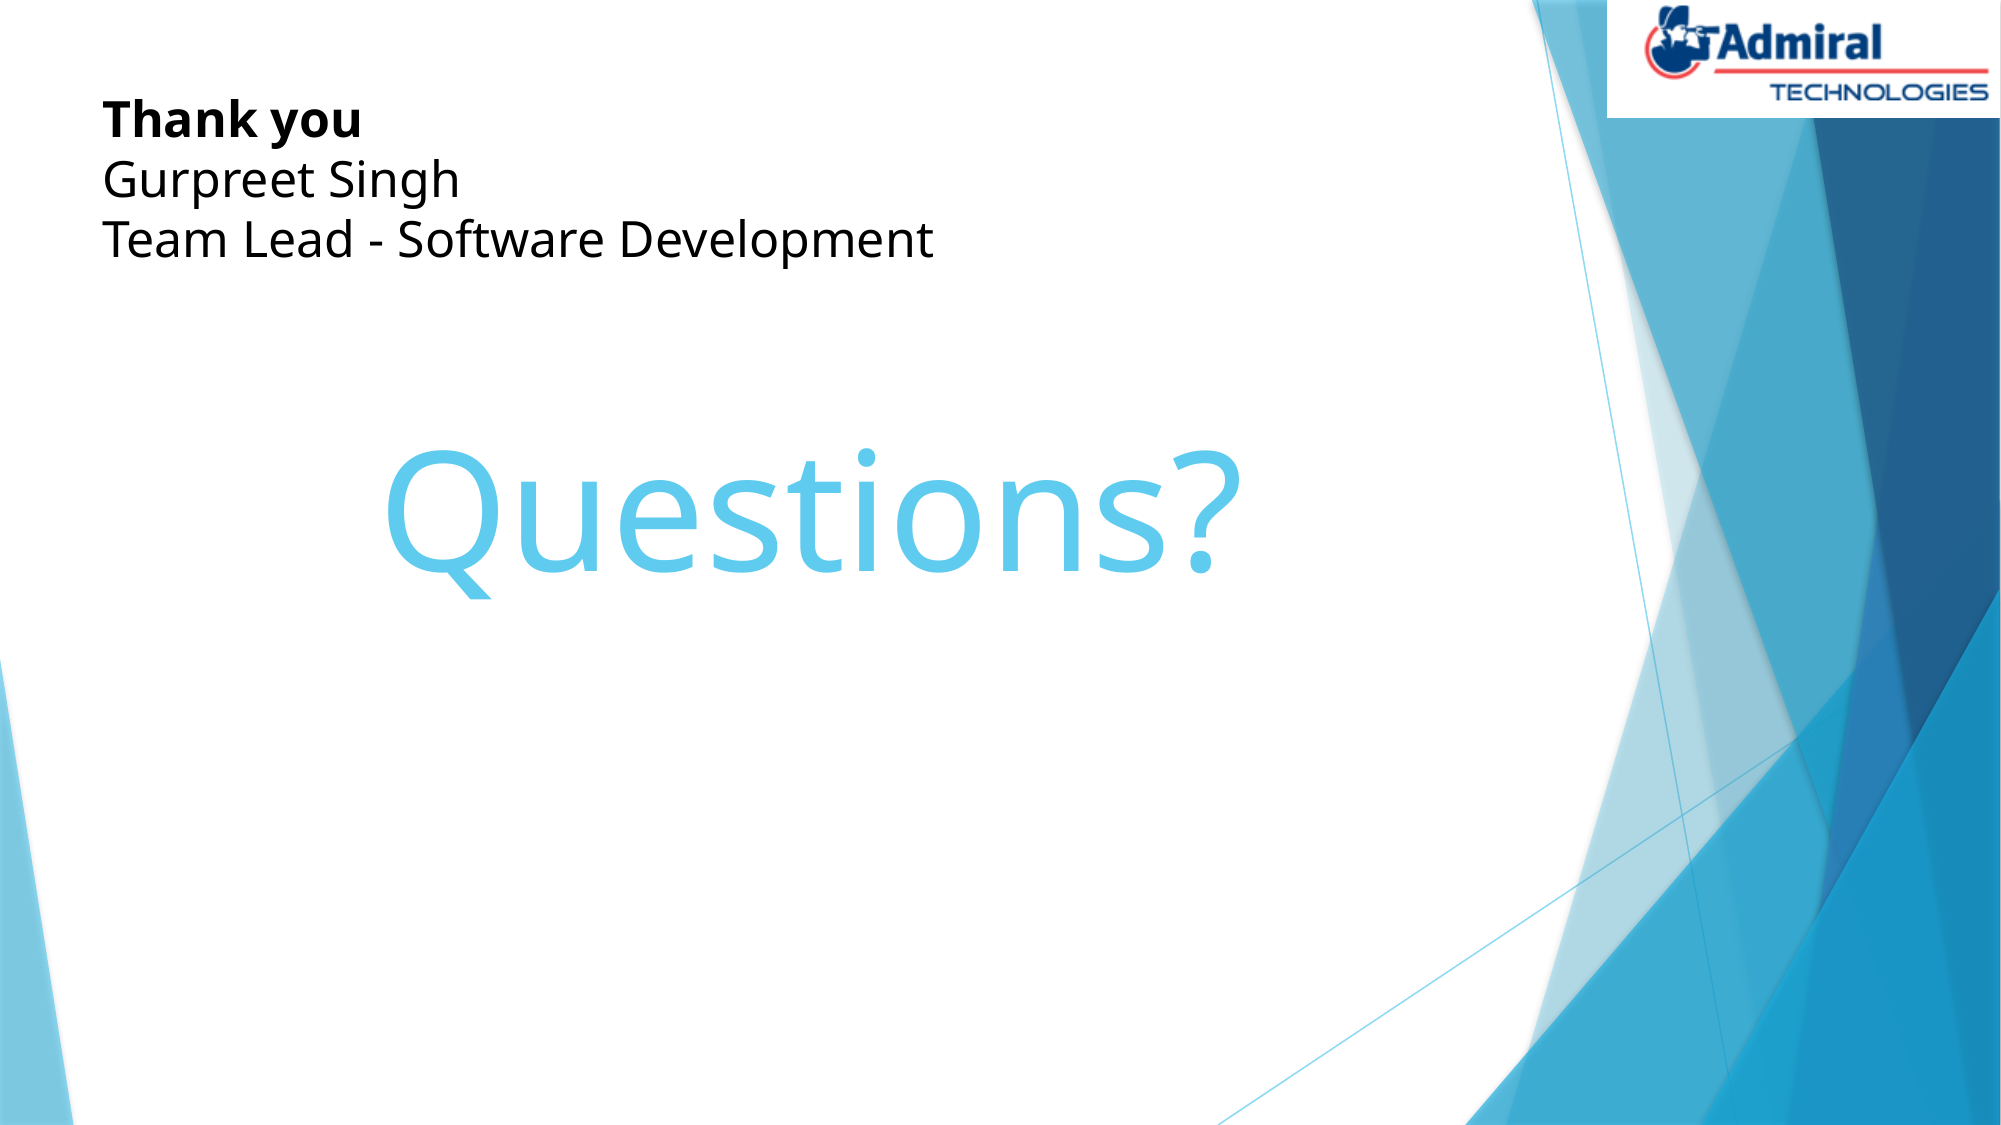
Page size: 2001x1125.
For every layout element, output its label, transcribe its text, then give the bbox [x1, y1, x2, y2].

picture [1606, 0, 2000, 119]
text_box Thank you Gurpreet Singh Team Lead - Software Development [87, 80, 1033, 276]
title Questions? [143, 196, 1480, 887]
